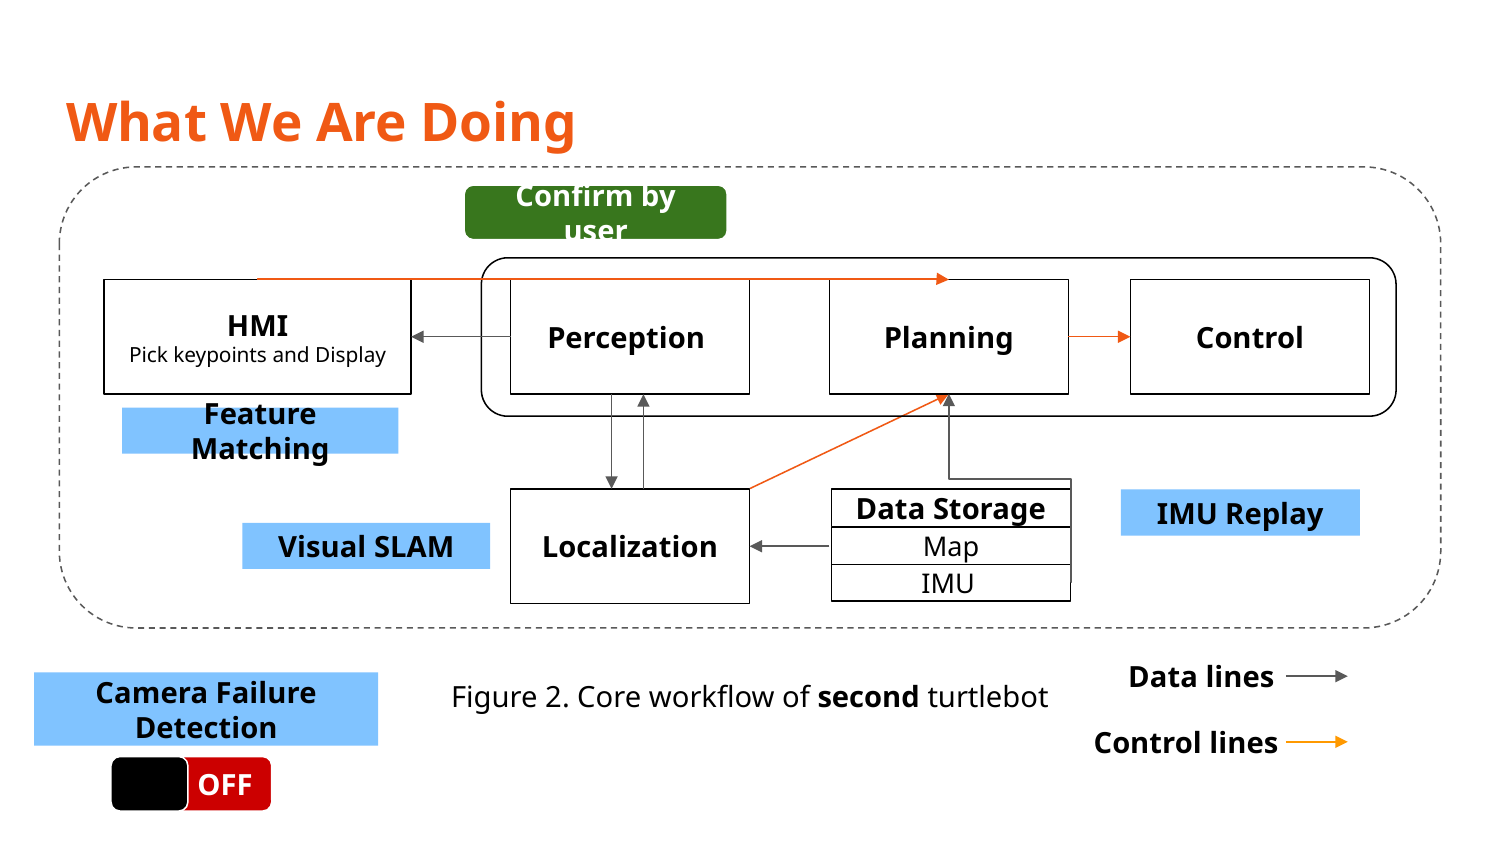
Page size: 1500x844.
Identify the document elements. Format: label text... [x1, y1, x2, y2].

title What We Are Doing [51, 72, 1449, 167]
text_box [33, 166, 1441, 812]
